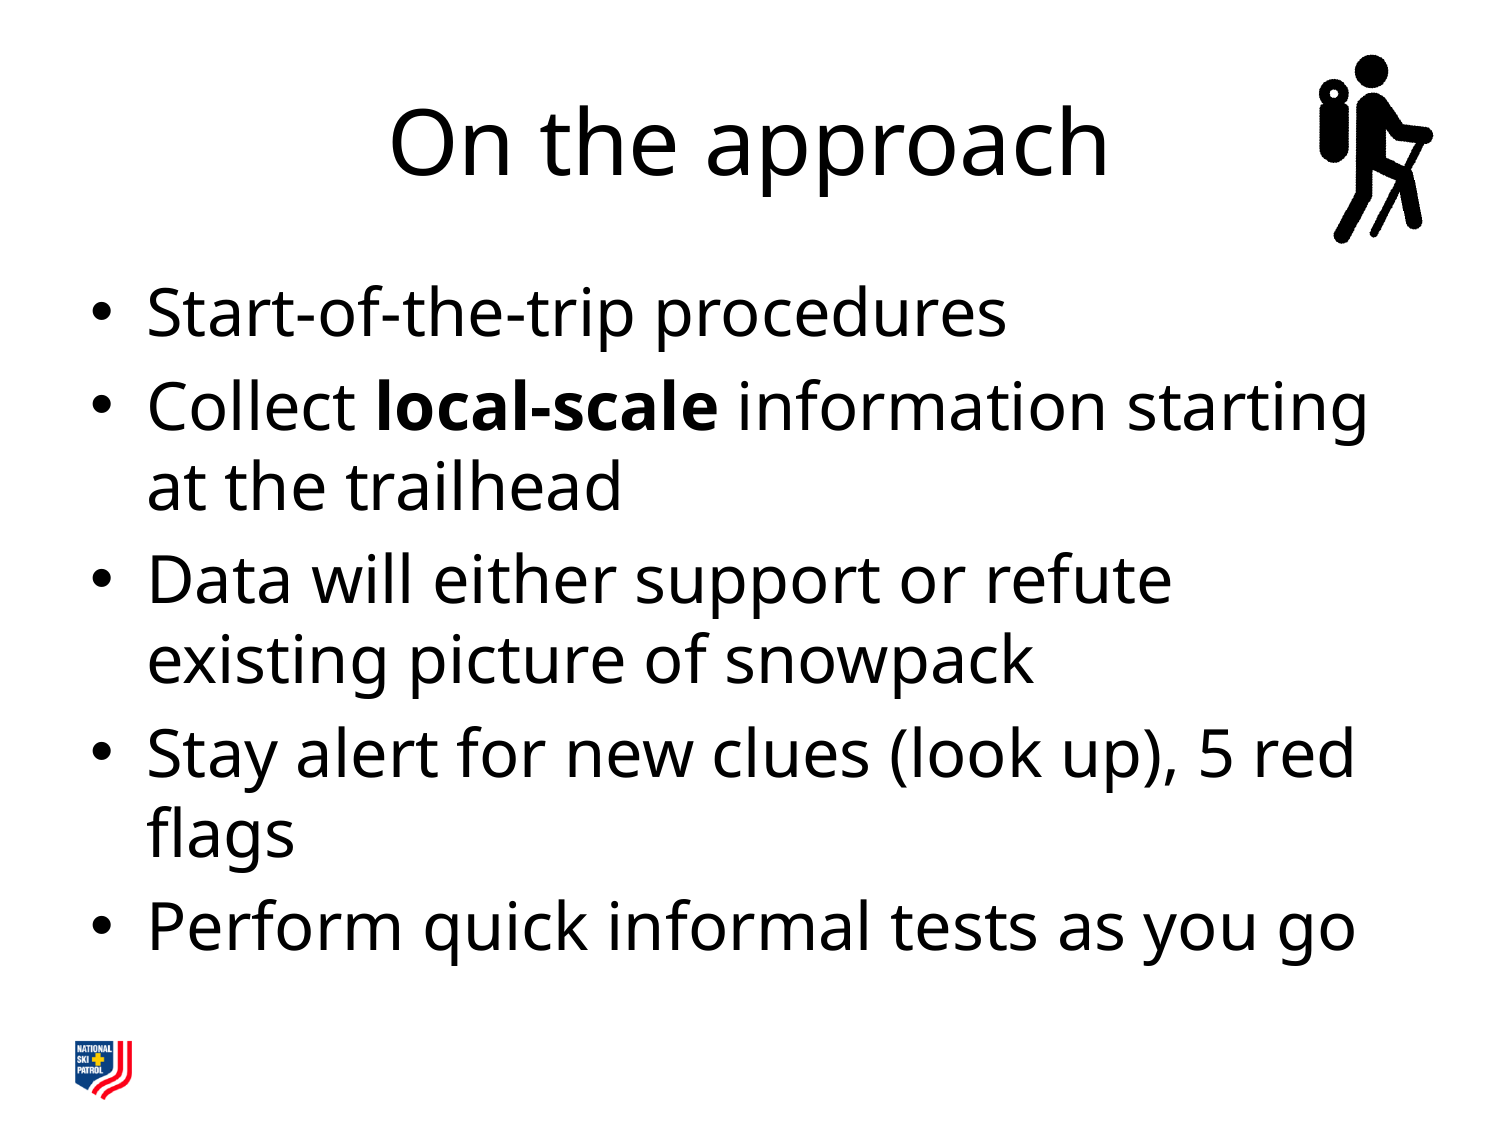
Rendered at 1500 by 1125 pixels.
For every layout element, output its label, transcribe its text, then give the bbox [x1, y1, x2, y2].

picture [75, 1039, 132, 1100]
title On the approach [75, 45, 1272, 233]
picture [1258, 27, 1493, 262]
list Start-of-the-trip procedures Collect local-scale information starting at the trailhead Data will either support or refute existing picture of snowpack Stay alert for new clues (look up), 5 red flags Perform quick informal tests as you go [75, 262, 1425, 1005]
